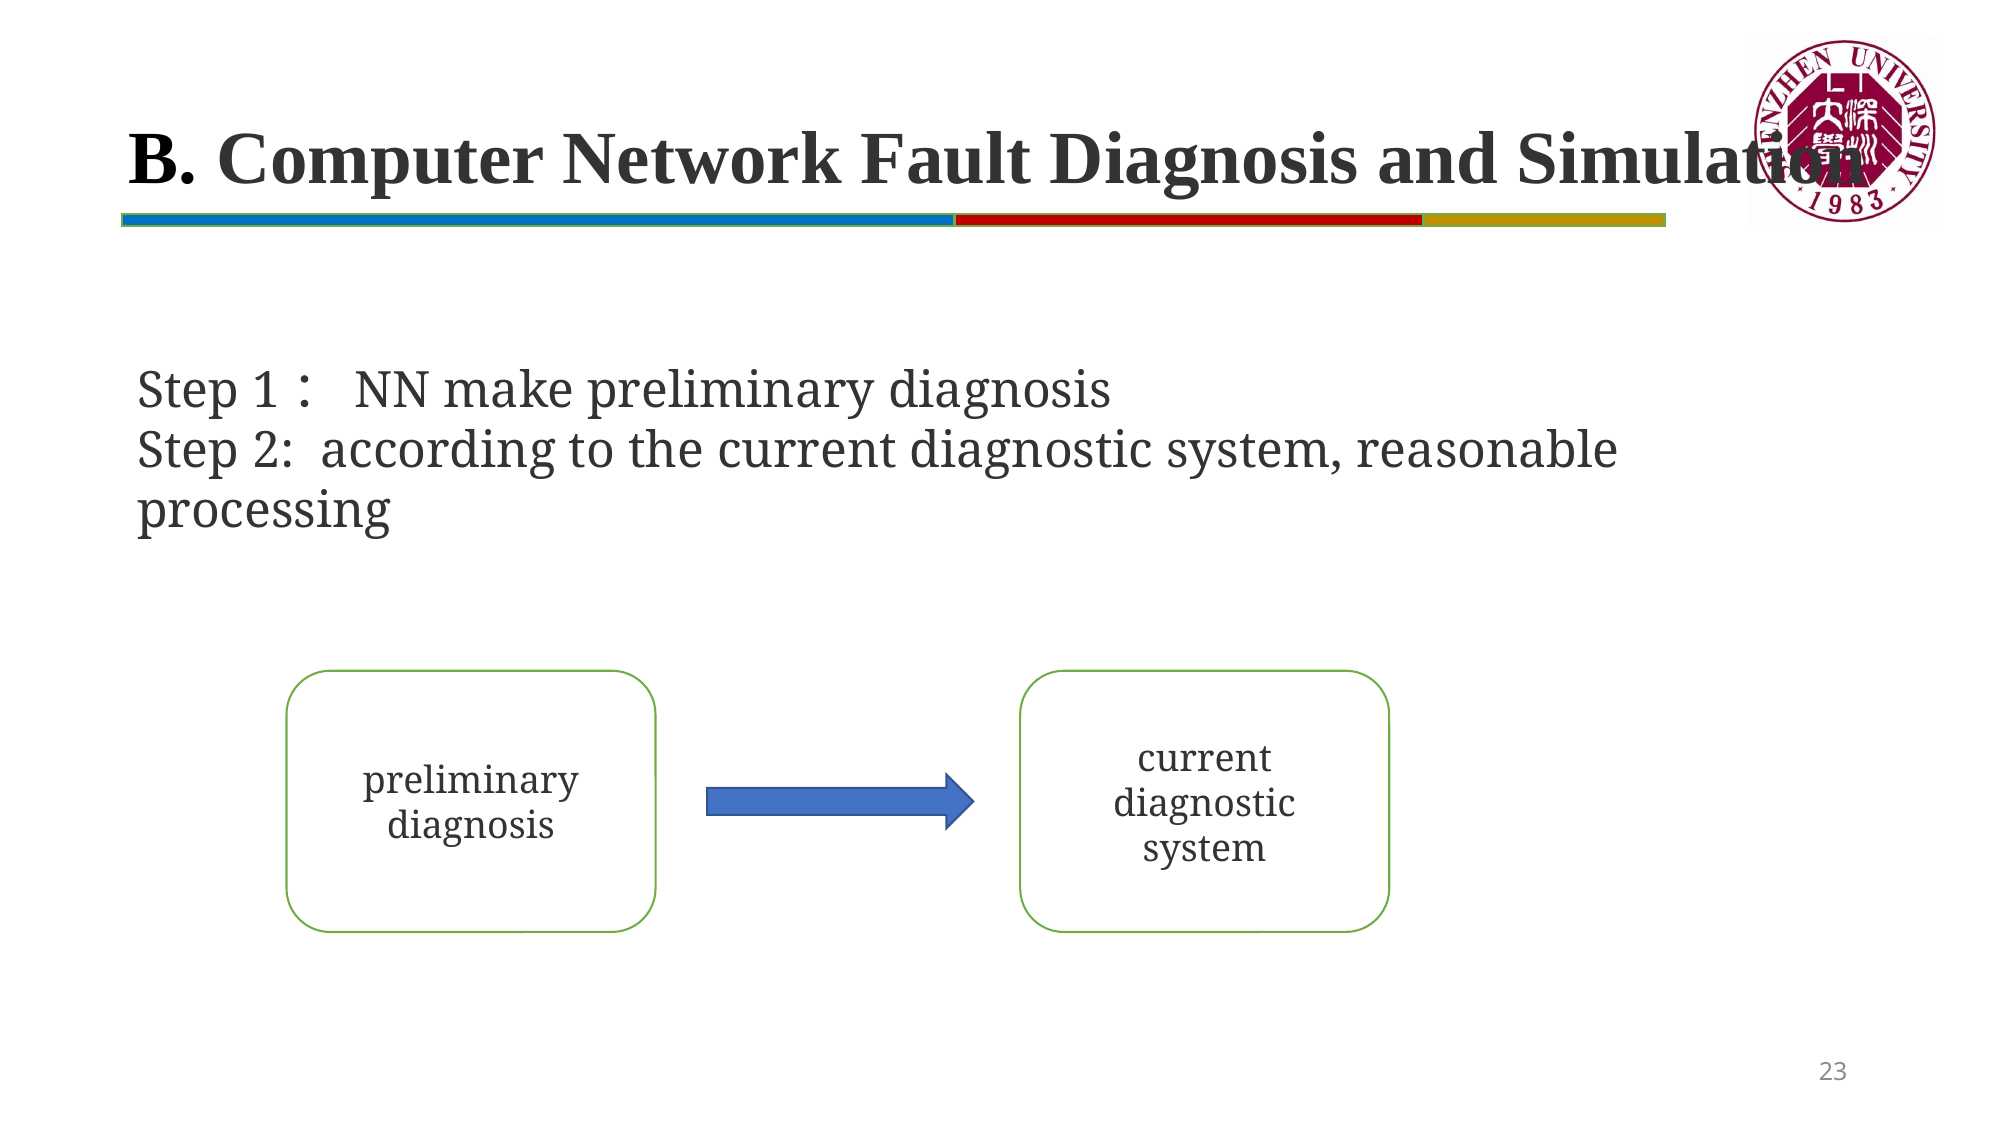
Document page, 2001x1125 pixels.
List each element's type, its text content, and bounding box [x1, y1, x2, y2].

text_box current diagnostic system [1019, 669, 1391, 934]
text_box Step 1：NN make preliminary diagnosis Step 2: according to the current diagnostic system, reasonable processing [122, 349, 1825, 545]
slide_number 23 [1412, 1042, 1863, 1103]
text_box [706, 771, 975, 831]
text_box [122, 214, 1665, 226]
text_box preliminary diagnosis [285, 669, 657, 934]
picture [1749, 37, 1942, 226]
text_box B. Computer Network Fault Diagnosis and Simulation [113, 101, 1749, 206]
